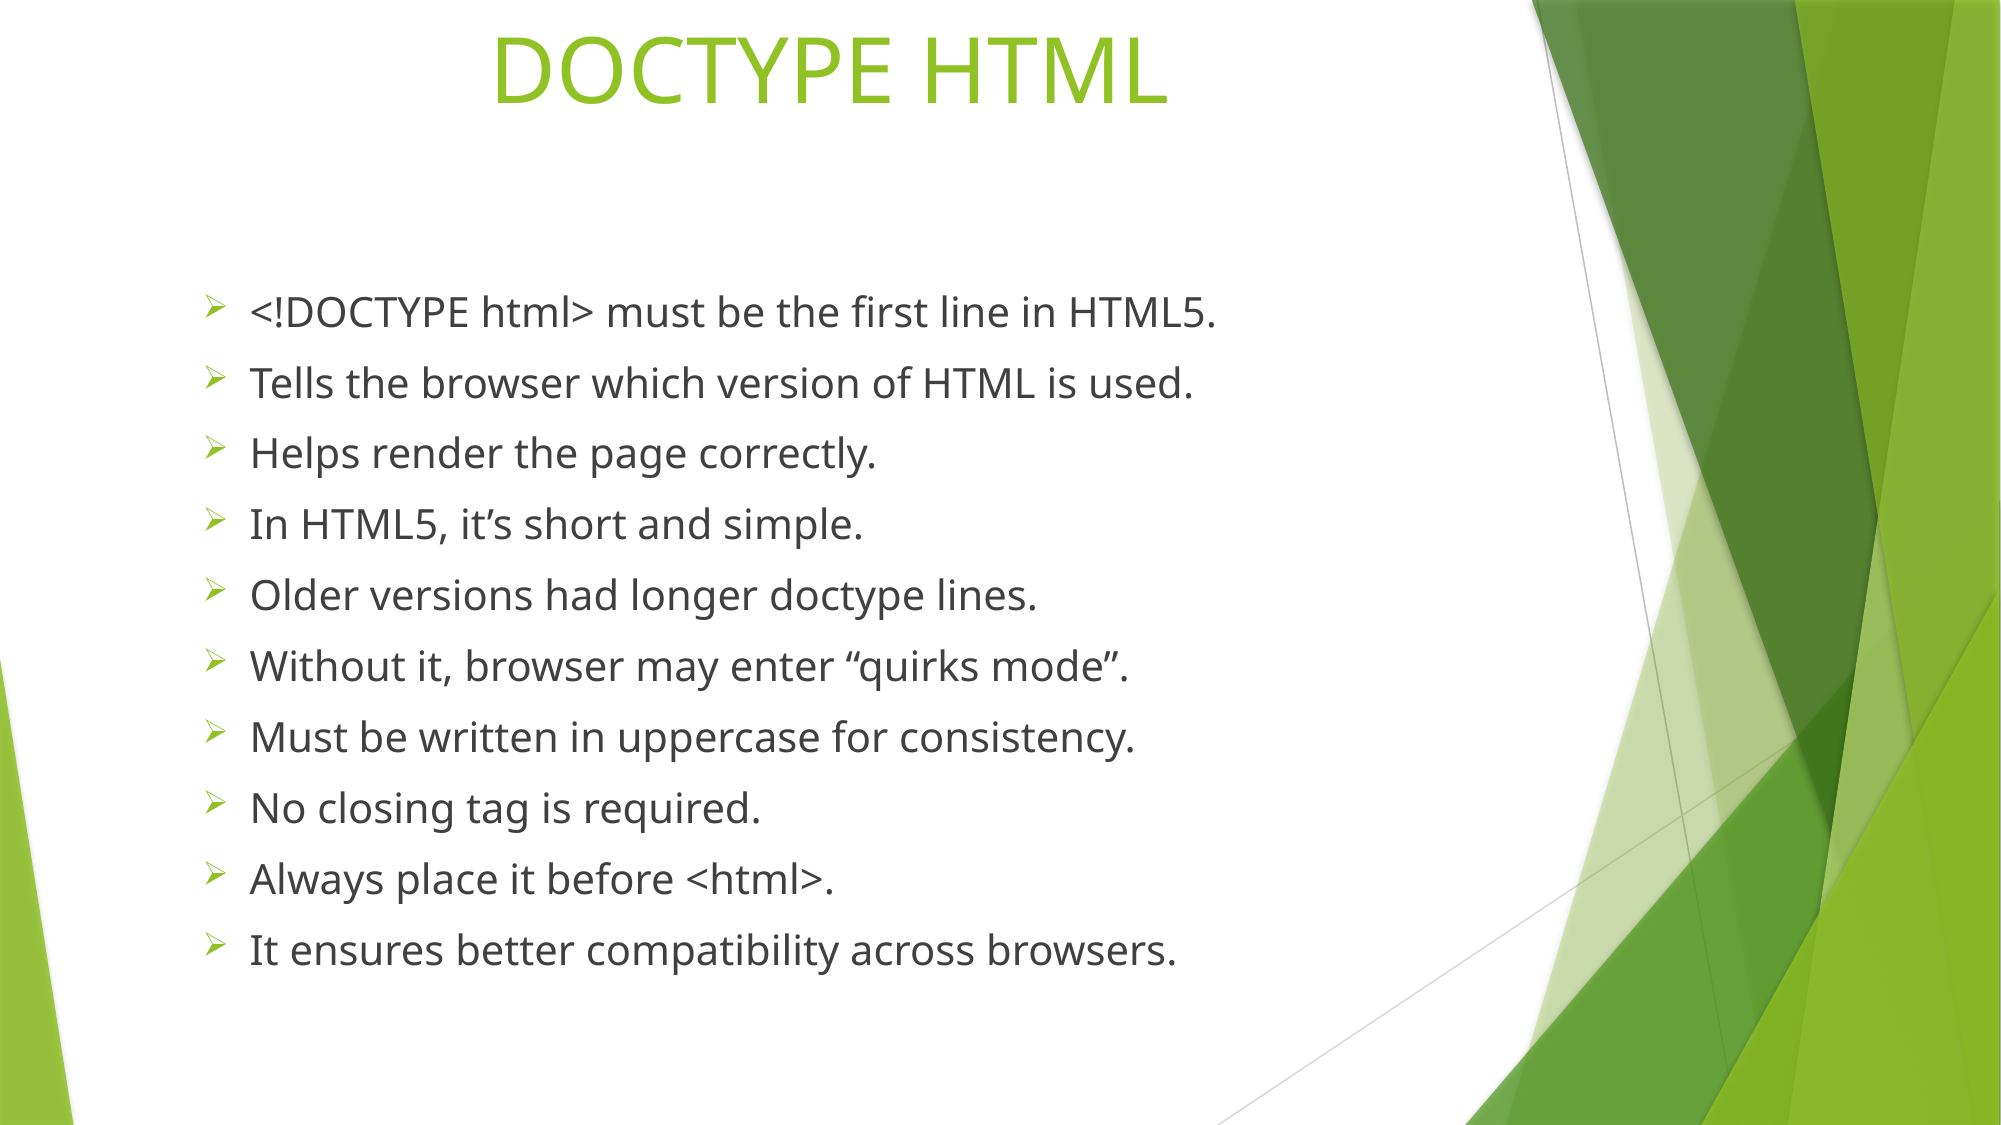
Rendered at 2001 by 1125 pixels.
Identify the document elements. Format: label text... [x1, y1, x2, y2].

title DOCTYPE HTML [474, 0, 1522, 134]
list <!DOCTYPE html> must be the first line in HTML5. Tells the browser which version of HTML is used. Helps render the page correctly. In HTML5, it’s short and simple. Older versions had longer doctype lines. Without it, browser may enter “quirks mode”. Must be written in uppercase for consistency. No closing tag is required. Always place it before <html>. It ensures better compatibility across browsers. [187, 222, 1598, 1037]
